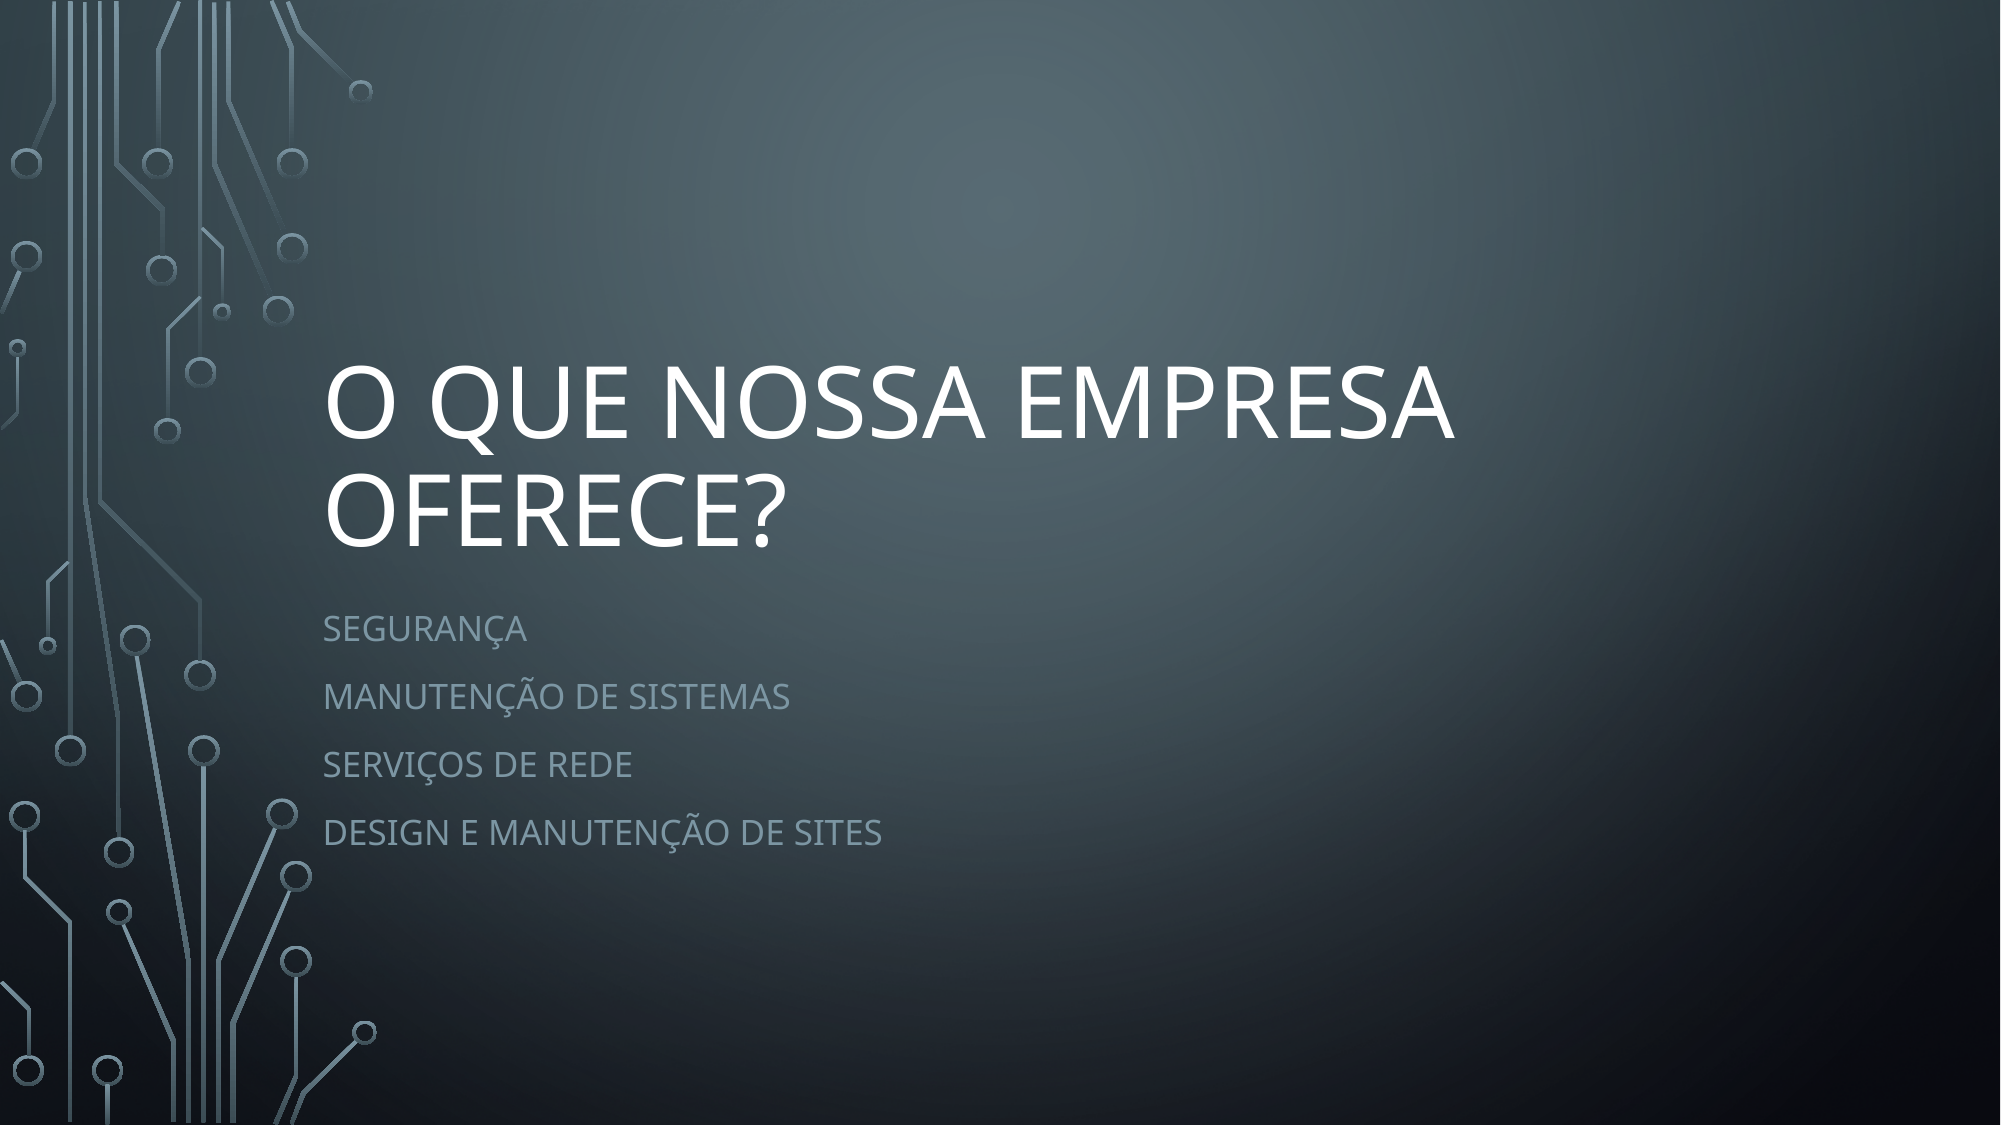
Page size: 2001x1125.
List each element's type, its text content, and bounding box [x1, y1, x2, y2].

title O que nossa empresa oferece? [307, 184, 1750, 576]
subtitle SEGURANÇA MANUTENÇÃO DE SISTEMAS SERVIÇOS DE REDE Design e manutenção de sites [307, 590, 1750, 863]
